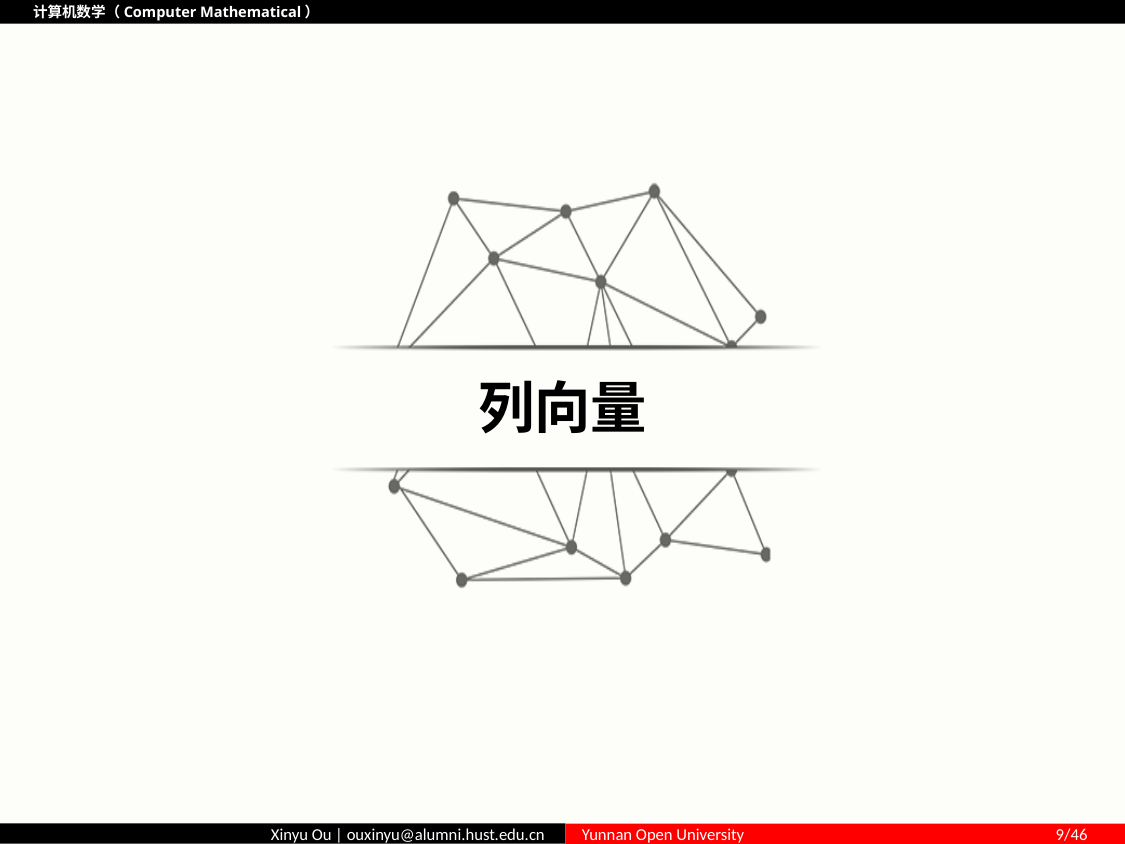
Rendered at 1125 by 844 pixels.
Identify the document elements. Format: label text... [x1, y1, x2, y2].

picture [256, 440, 869, 650]
list 列向量 [0, 371, 1125, 440]
picture [256, 160, 869, 371]
